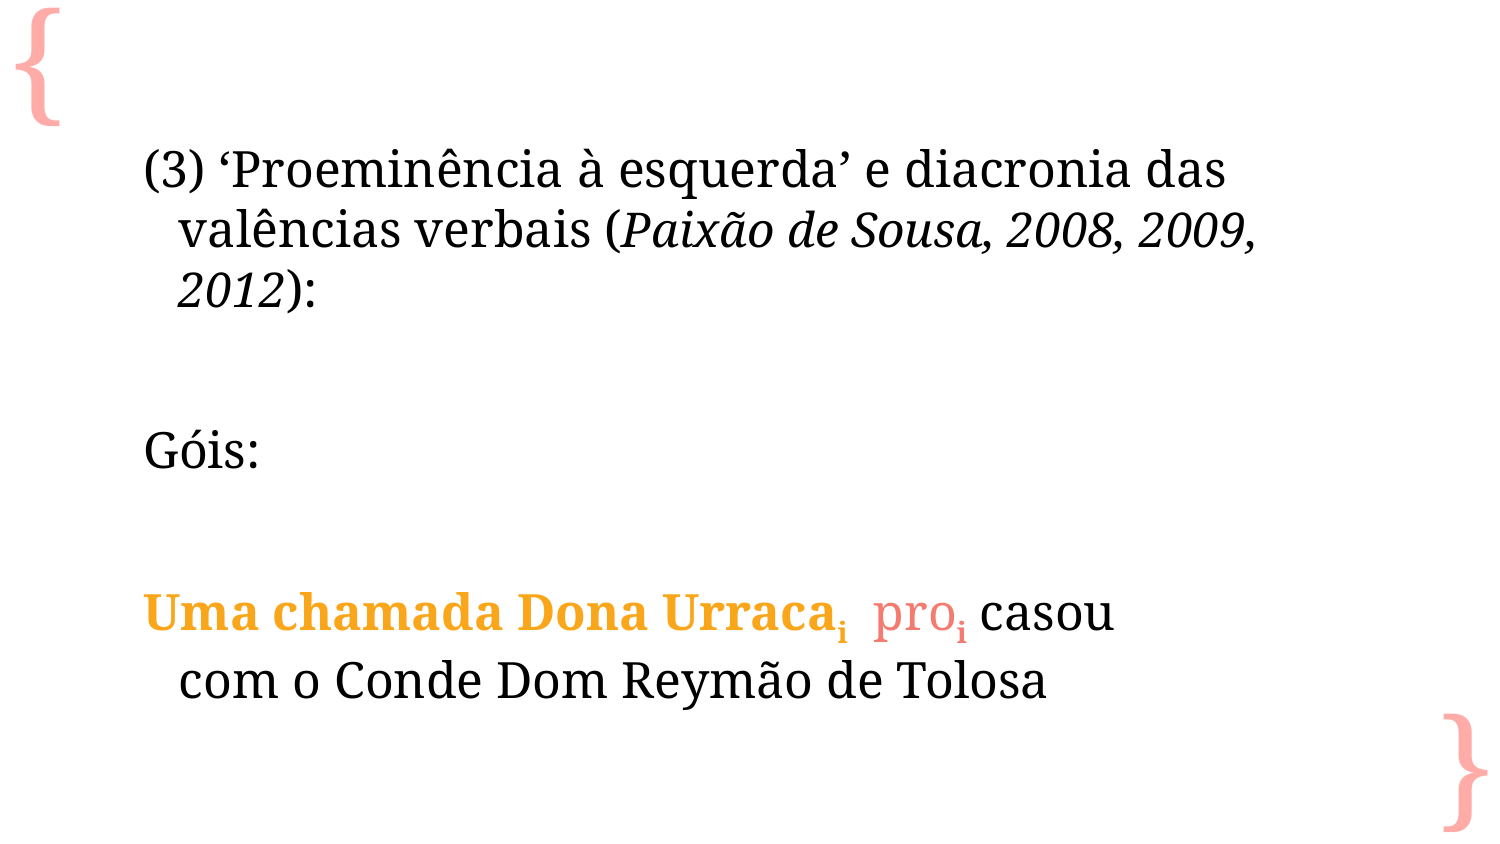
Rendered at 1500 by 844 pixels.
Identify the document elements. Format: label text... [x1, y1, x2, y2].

list (3) ‘Proeminência à esquerda’ e diacronia das valências verbais (Paixão de Sousa, 2008, 2009, 2012): Góis: Uma chamada Dona Urracai proi casou com o Conde Dom Reymão de Tolosa [85, 62, 1421, 784]
